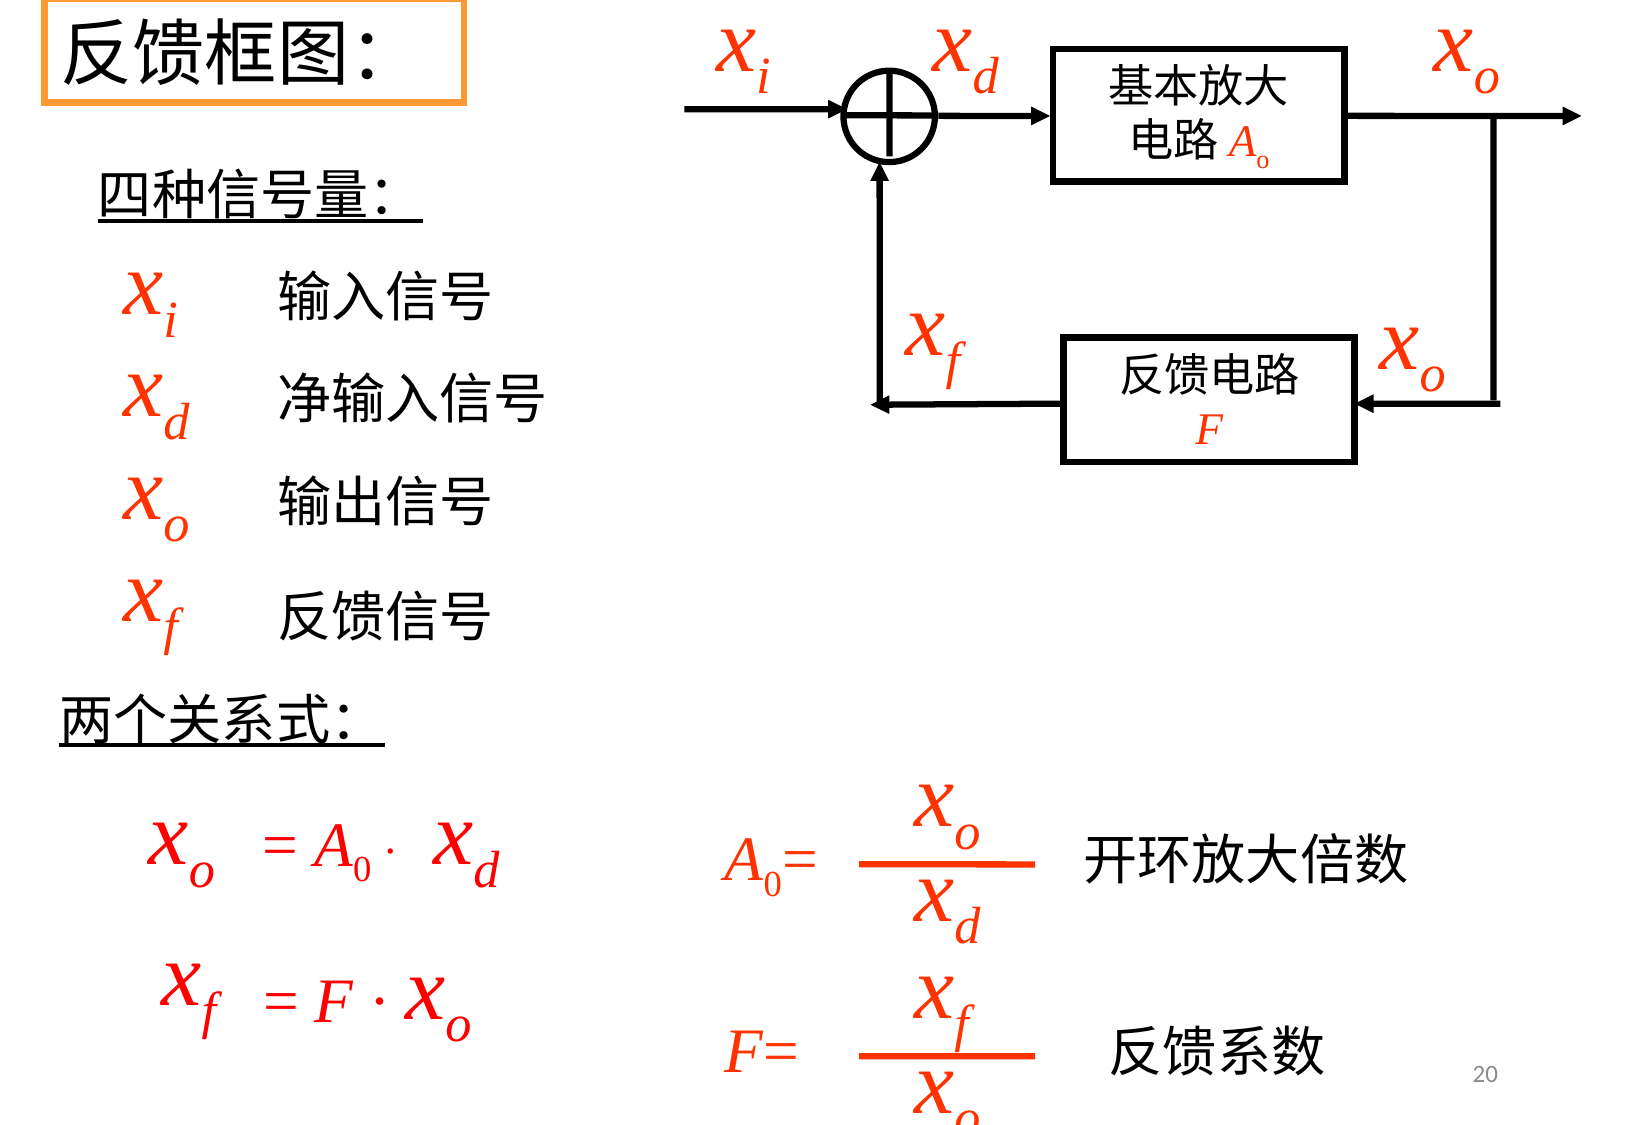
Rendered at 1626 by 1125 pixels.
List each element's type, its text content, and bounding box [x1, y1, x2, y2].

text_box [626, 0, 1625, 499]
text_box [146, 907, 527, 1046]
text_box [710, 728, 1036, 920]
text_box 两个关系式： [44, 677, 467, 758]
text_box 开环放大倍数 [1068, 818, 1465, 898]
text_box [108, 216, 662, 656]
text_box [710, 920, 1036, 1125]
text_box 四种信号量： [83, 153, 506, 233]
text_box 反馈系数 [1093, 1010, 1375, 1091]
text_box 反馈框图： [44, 0, 465, 103]
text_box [134, 767, 672, 892]
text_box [684, 0, 1582, 463]
slide_number 20 [1147, 1042, 1514, 1103]
